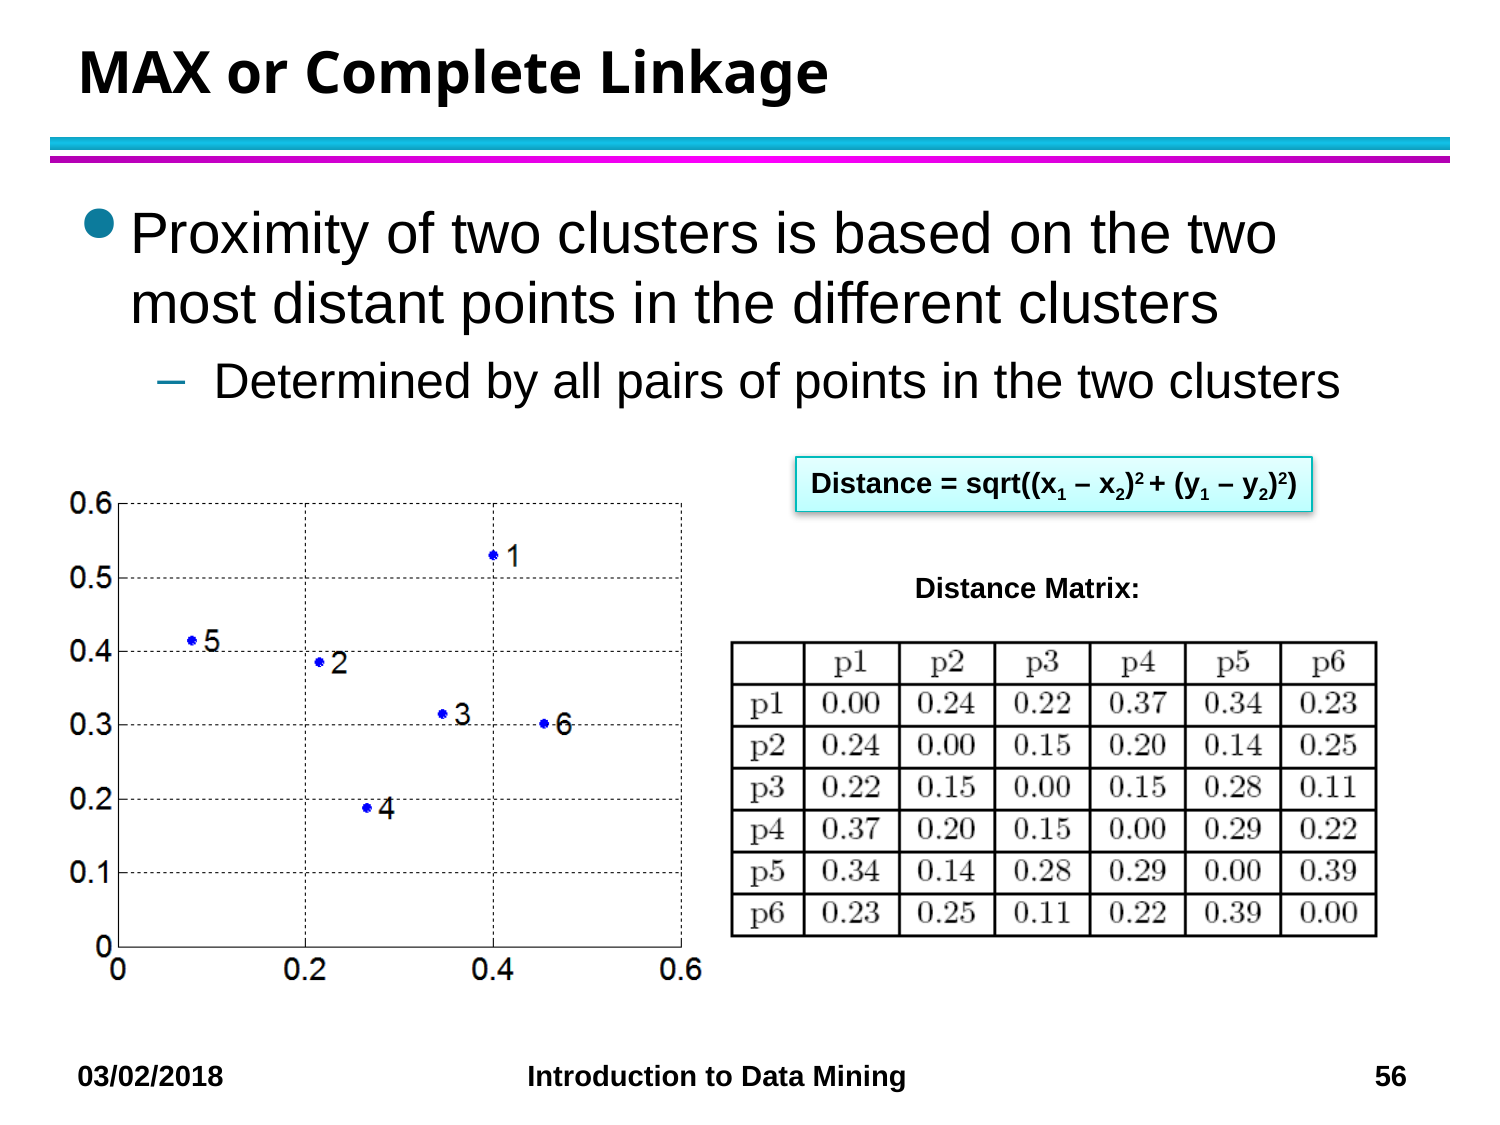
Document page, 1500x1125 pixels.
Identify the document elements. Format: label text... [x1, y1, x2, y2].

title MAX or Complete Linkage [62, 24, 1421, 113]
text_box Distance = sqrt((x1 – x2)2 + (y1 – y2)2) [795, 456, 1313, 512]
picture [724, 637, 1382, 939]
text_box Distance Matrix: [899, 562, 1188, 613]
picture [24, 462, 714, 988]
list Proximity of two clusters is based on the two most distant points in the different clusters Determined by all pairs of points in the two clusters [67, 187, 1432, 1038]
